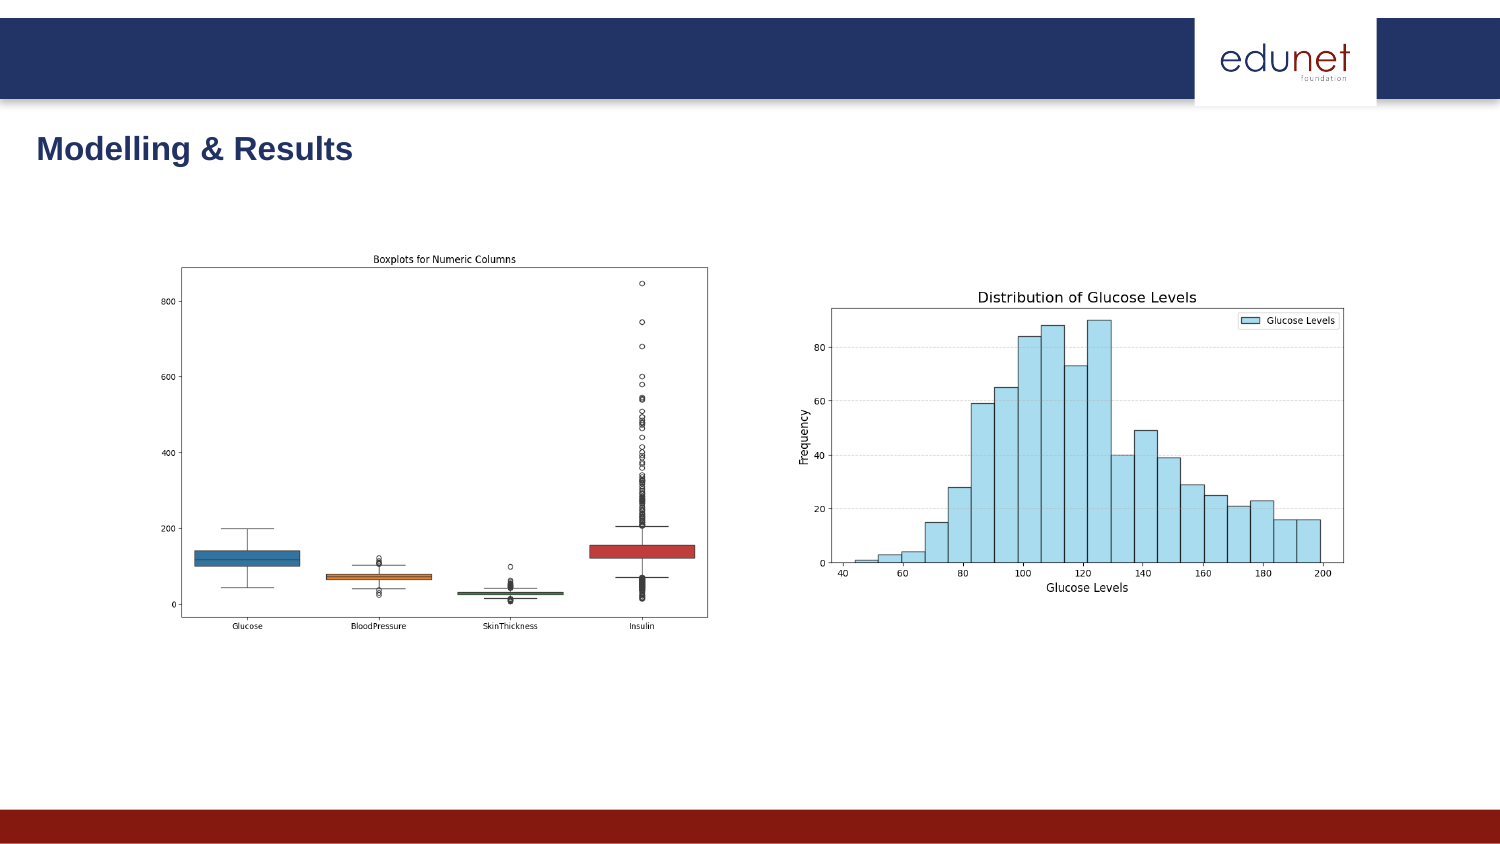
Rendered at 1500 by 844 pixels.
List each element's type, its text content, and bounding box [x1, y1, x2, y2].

picture [154, 249, 713, 636]
picture [791, 285, 1350, 600]
title Modelling & Results [21, 111, 504, 165]
text_box [21, 173, 893, 796]
picture [1215, 38, 1356, 86]
